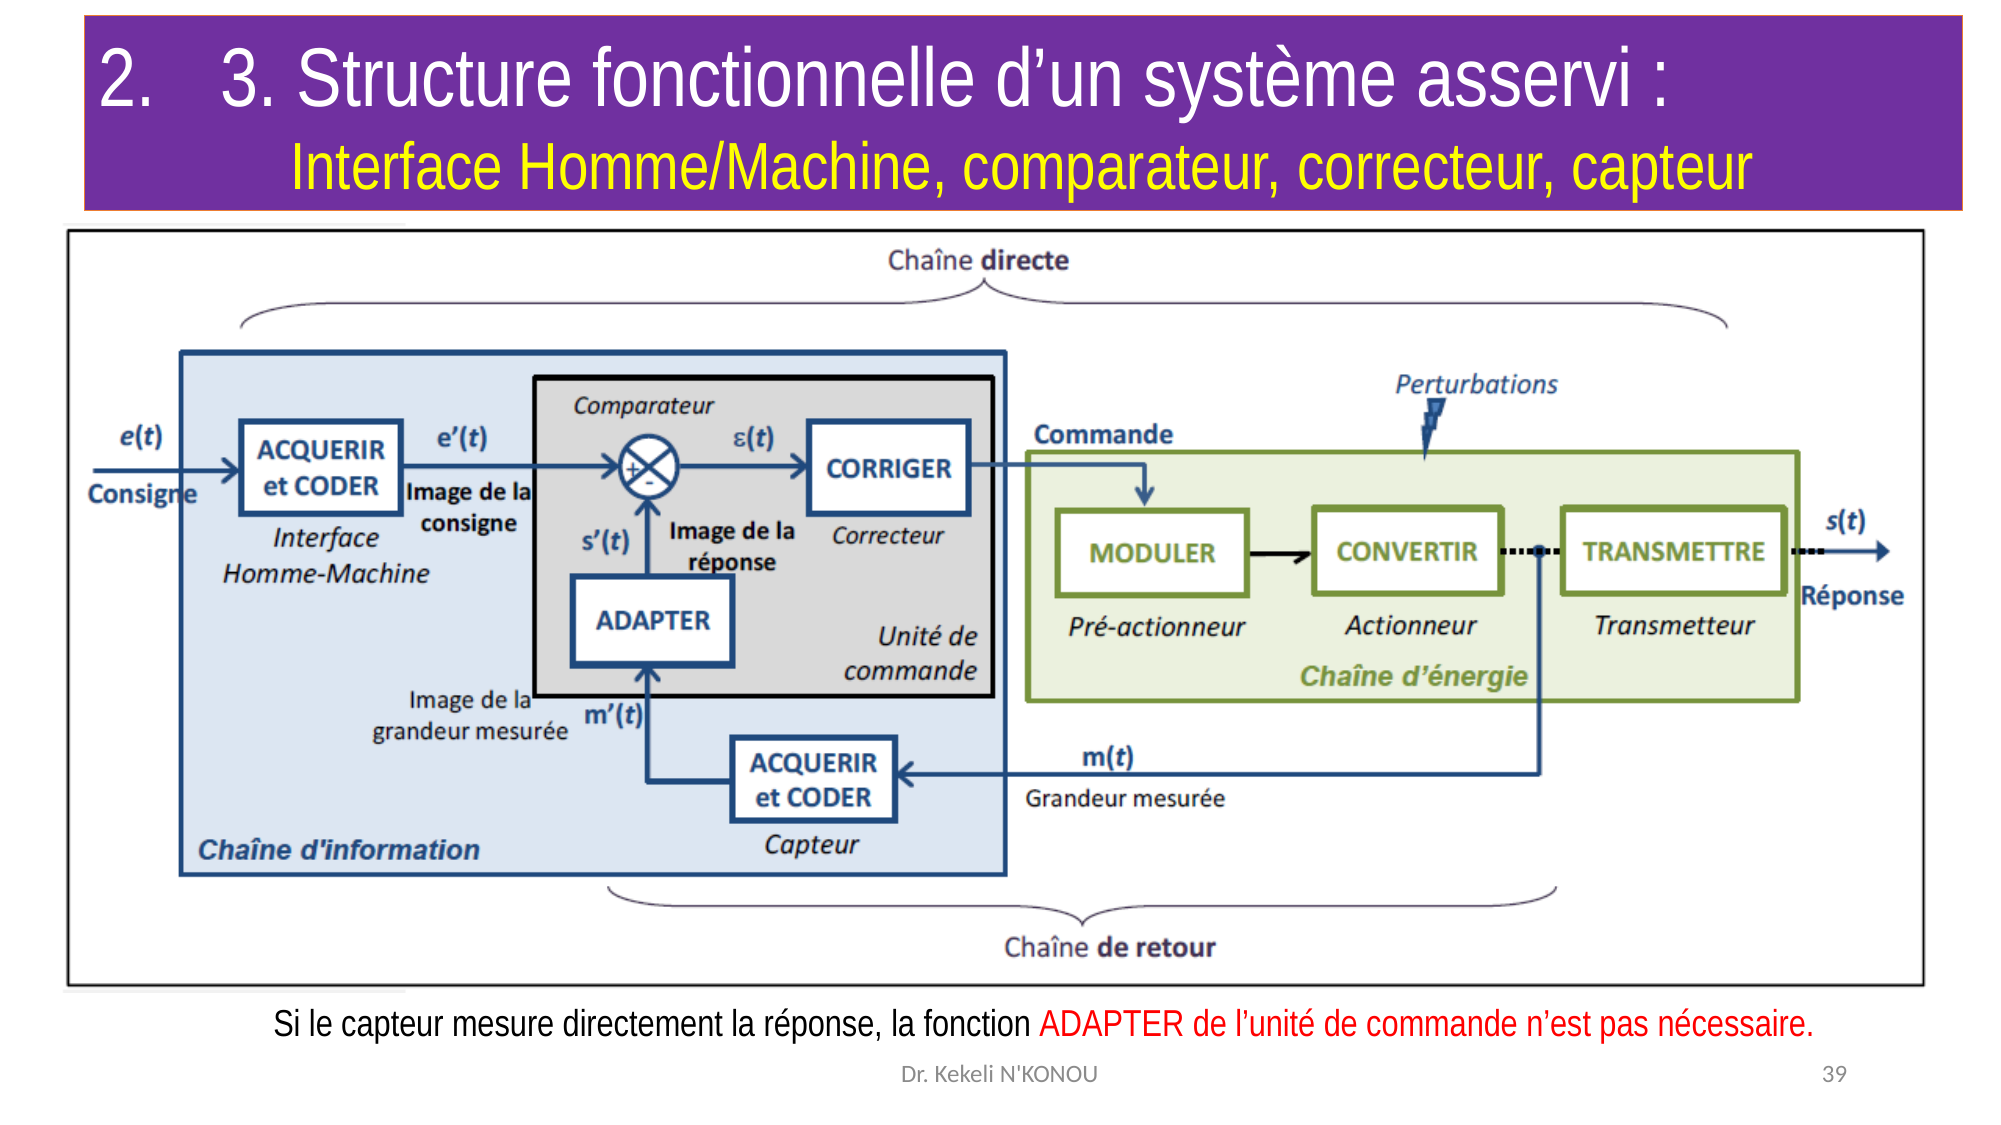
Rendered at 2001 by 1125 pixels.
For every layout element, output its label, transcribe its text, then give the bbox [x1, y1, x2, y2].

slide_number 39 [1412, 1042, 1863, 1103]
footer Dr. Kekeli N'KONOU [662, 1042, 1338, 1103]
text_box 3. Structure fonctionnelle d’un système asservi : Interface Homme/Machine, comparateur, correcteur, capteur [84, 15, 1963, 211]
picture [57, 223, 1937, 993]
text_box Si le capteur mesure directement la réponse, la fonction ADAPTER de l’unité de commande n’est pas nécessaire. [128, 991, 1960, 1052]
